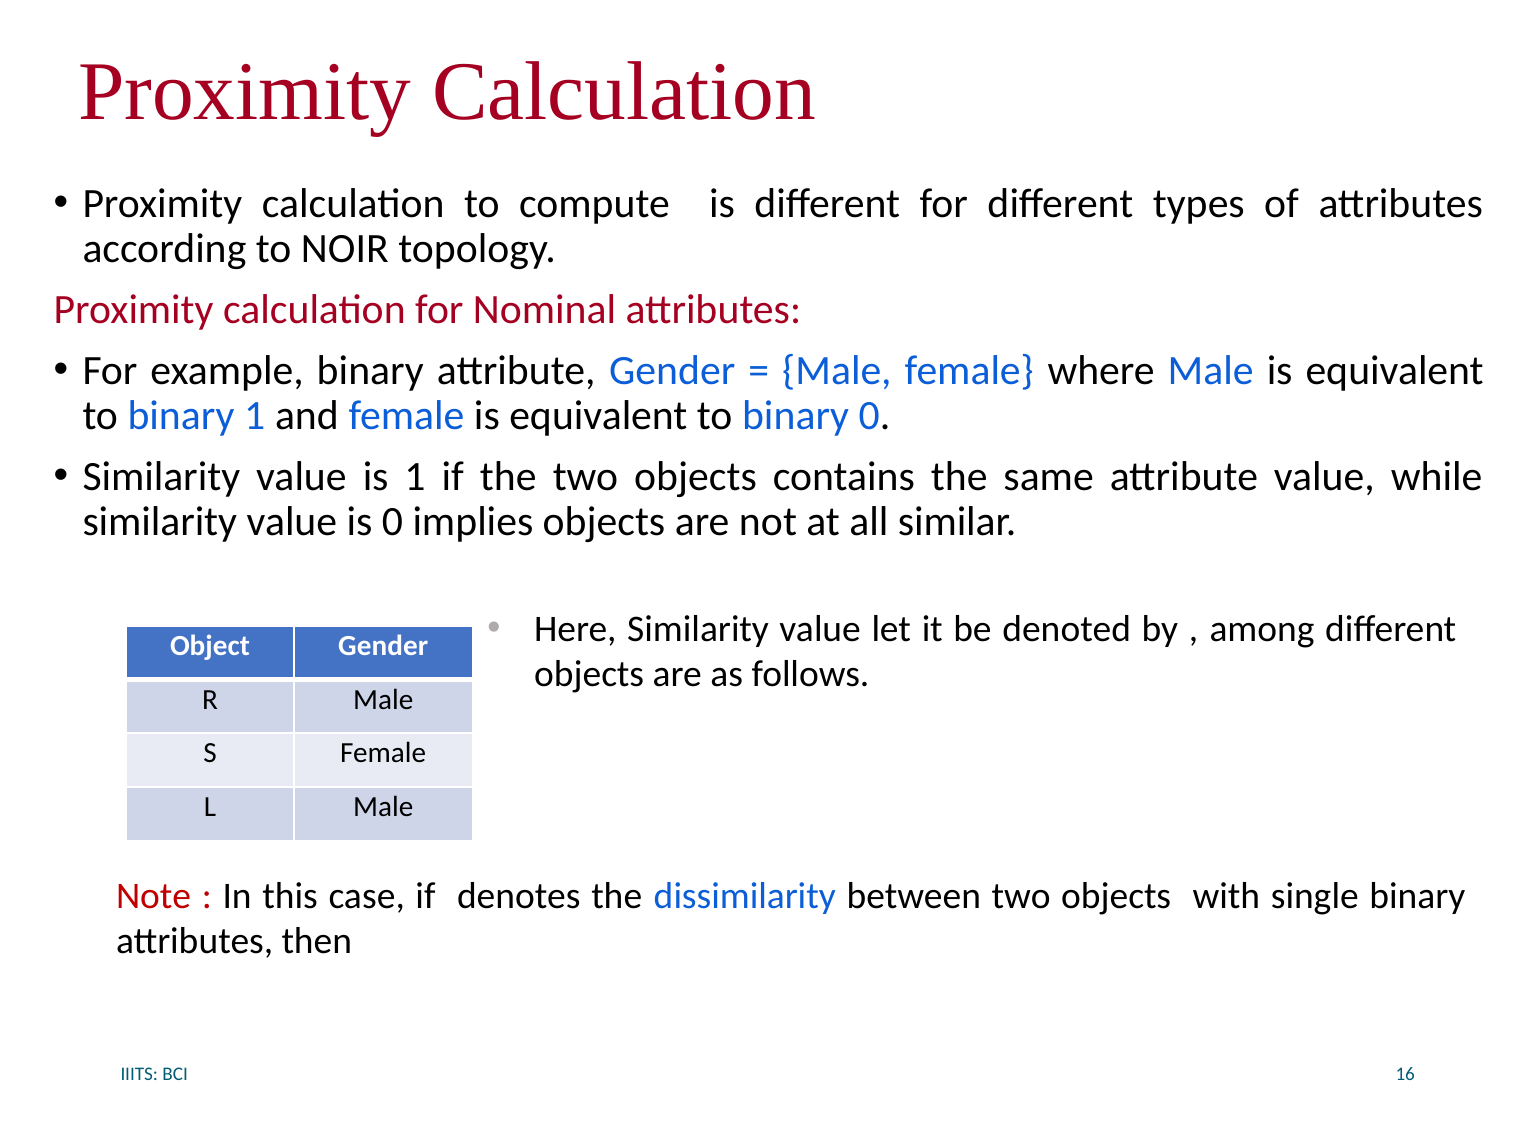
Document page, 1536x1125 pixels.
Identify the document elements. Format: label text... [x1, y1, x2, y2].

title Proximity Calculation [63, 37, 1446, 148]
table_cell L [127, 788, 293, 840]
table_cell S [127, 734, 293, 786]
table_cell R [127, 682, 293, 732]
table_header Gender [295, 627, 472, 677]
table_cell Male [295, 788, 472, 840]
slide_number 16 [1084, 1042, 1431, 1103]
table_cell Female [295, 734, 472, 786]
table_cell Male [295, 682, 472, 732]
slide_number IIITS: BCI [105, 1042, 452, 1103]
table_header Object [127, 627, 293, 677]
